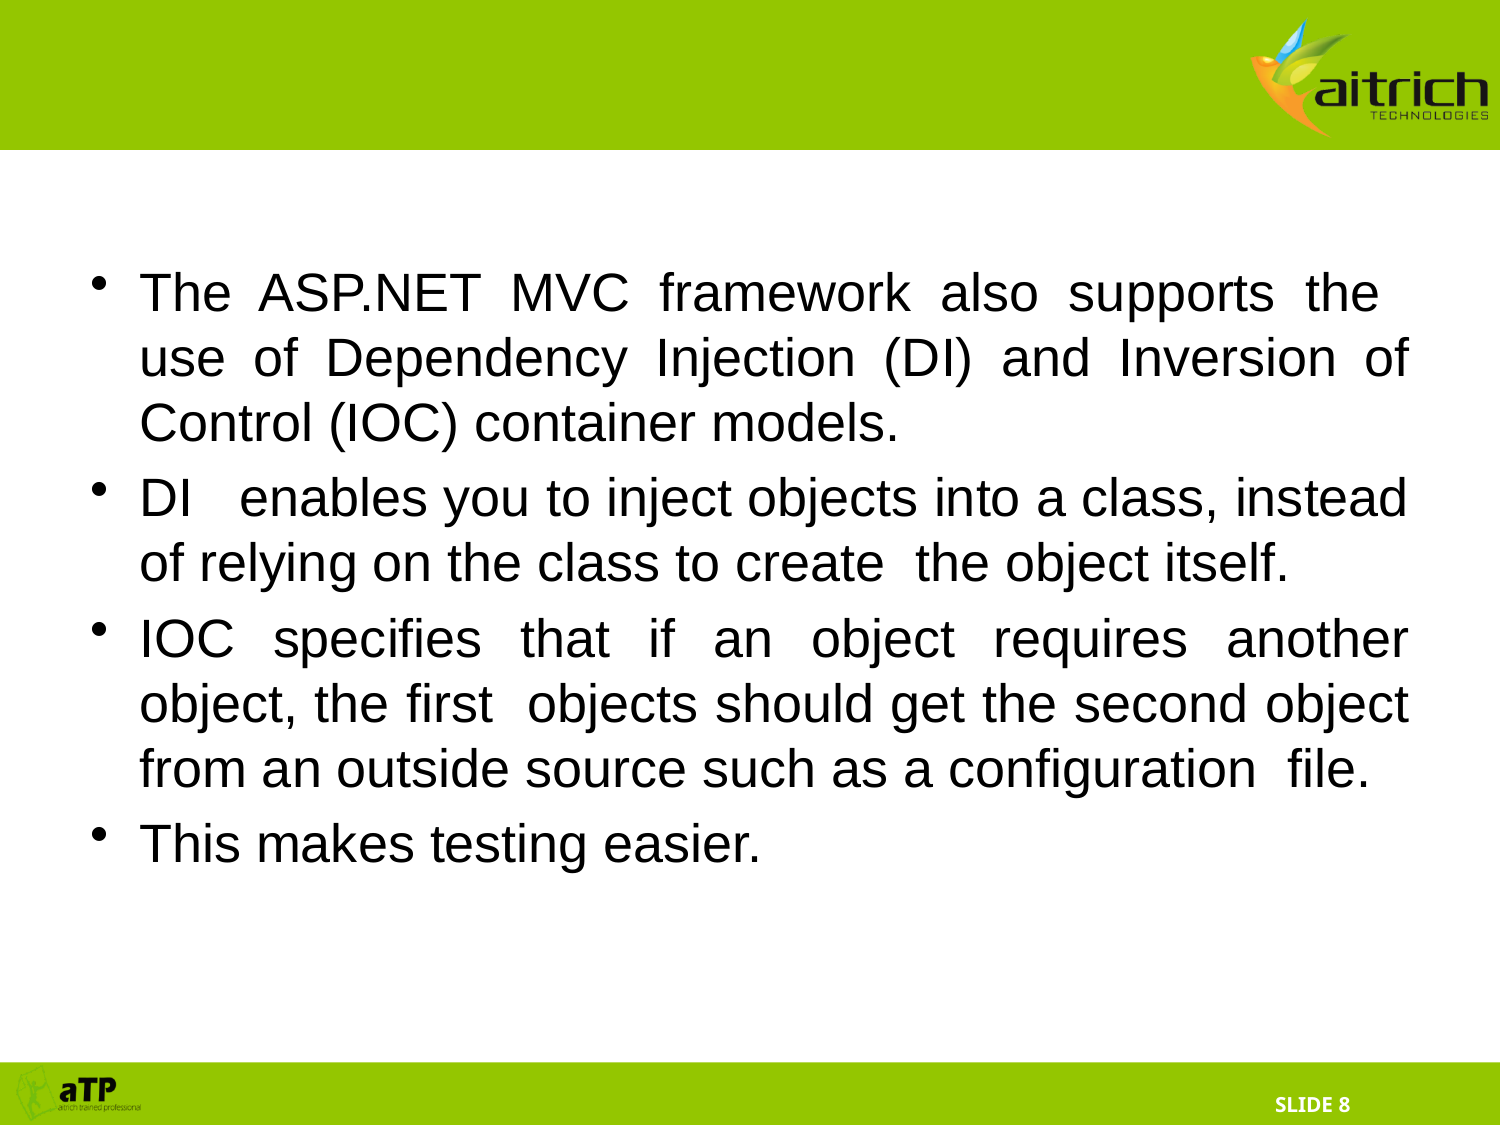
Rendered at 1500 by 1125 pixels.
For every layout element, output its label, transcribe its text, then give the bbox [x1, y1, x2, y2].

list The ASP.NET MVC framework also supports the use of Dependency Injection (DI) and Inversion of Control (IOC) container models. DI enables you to inject objects into a class, instead of relying on the class to create the object itself. IOC specifies that if an object requires another object, the first objects should get the second object from an outside source such as a configuration file. This makes testing easier. [74, 249, 1426, 971]
picture [1250, 17, 1488, 138]
picture [12, 1061, 145, 1125]
